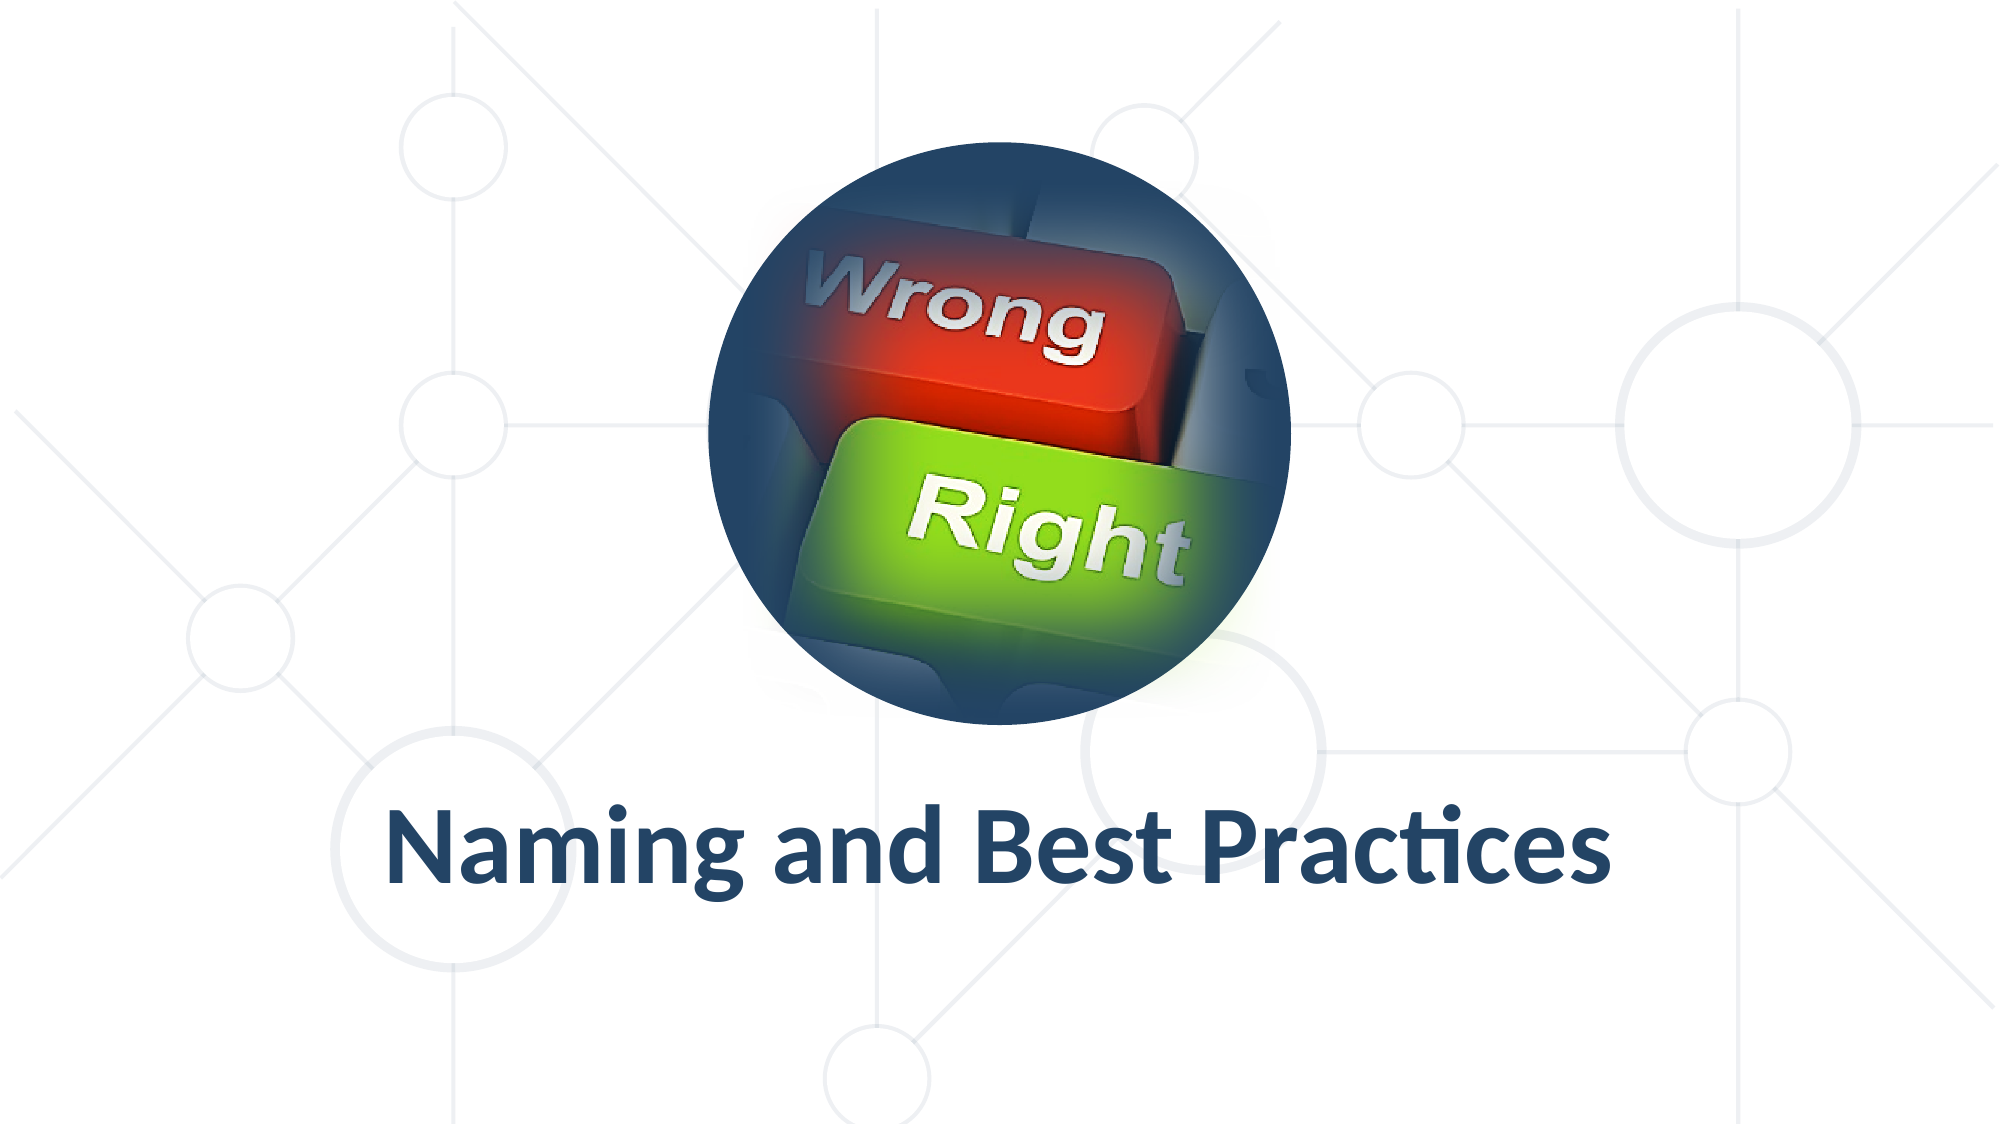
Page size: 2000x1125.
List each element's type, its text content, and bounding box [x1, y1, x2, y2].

picture [736, 174, 1285, 723]
list Naming and Best Practices [100, 771, 1899, 898]
